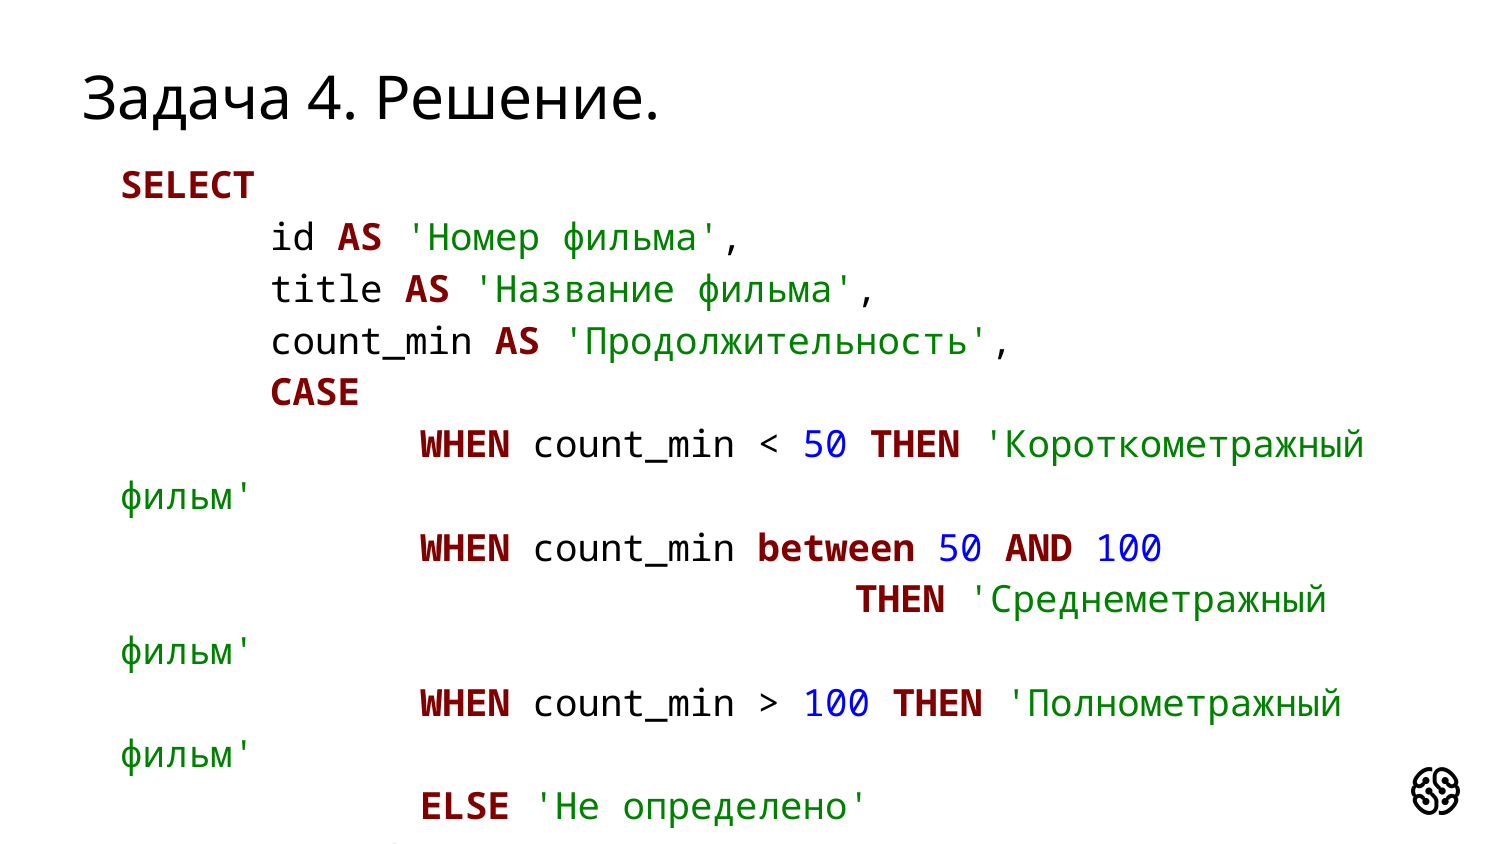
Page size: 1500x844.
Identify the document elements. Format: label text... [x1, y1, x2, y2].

text_box SELECT id AS 'Номер фильма', title AS 'Название фильма', count_min AS 'Продолжительность', CASE WHEN count_min < 50 THEN 'Короткометражный фильм' WHEN count_min between 50 AND 100 THEN 'Среднеметражный фильм' WHEN count_min > 100 THEN 'Полнометражный фильм' ELSE 'Не определено' END AS 'Тип' FROM cinema; [105, 147, 1448, 844]
title Задача 4. Решение. [82, 59, 1043, 284]
picture [1448, 767, 1460, 815]
title [88, 46, 1159, 147]
